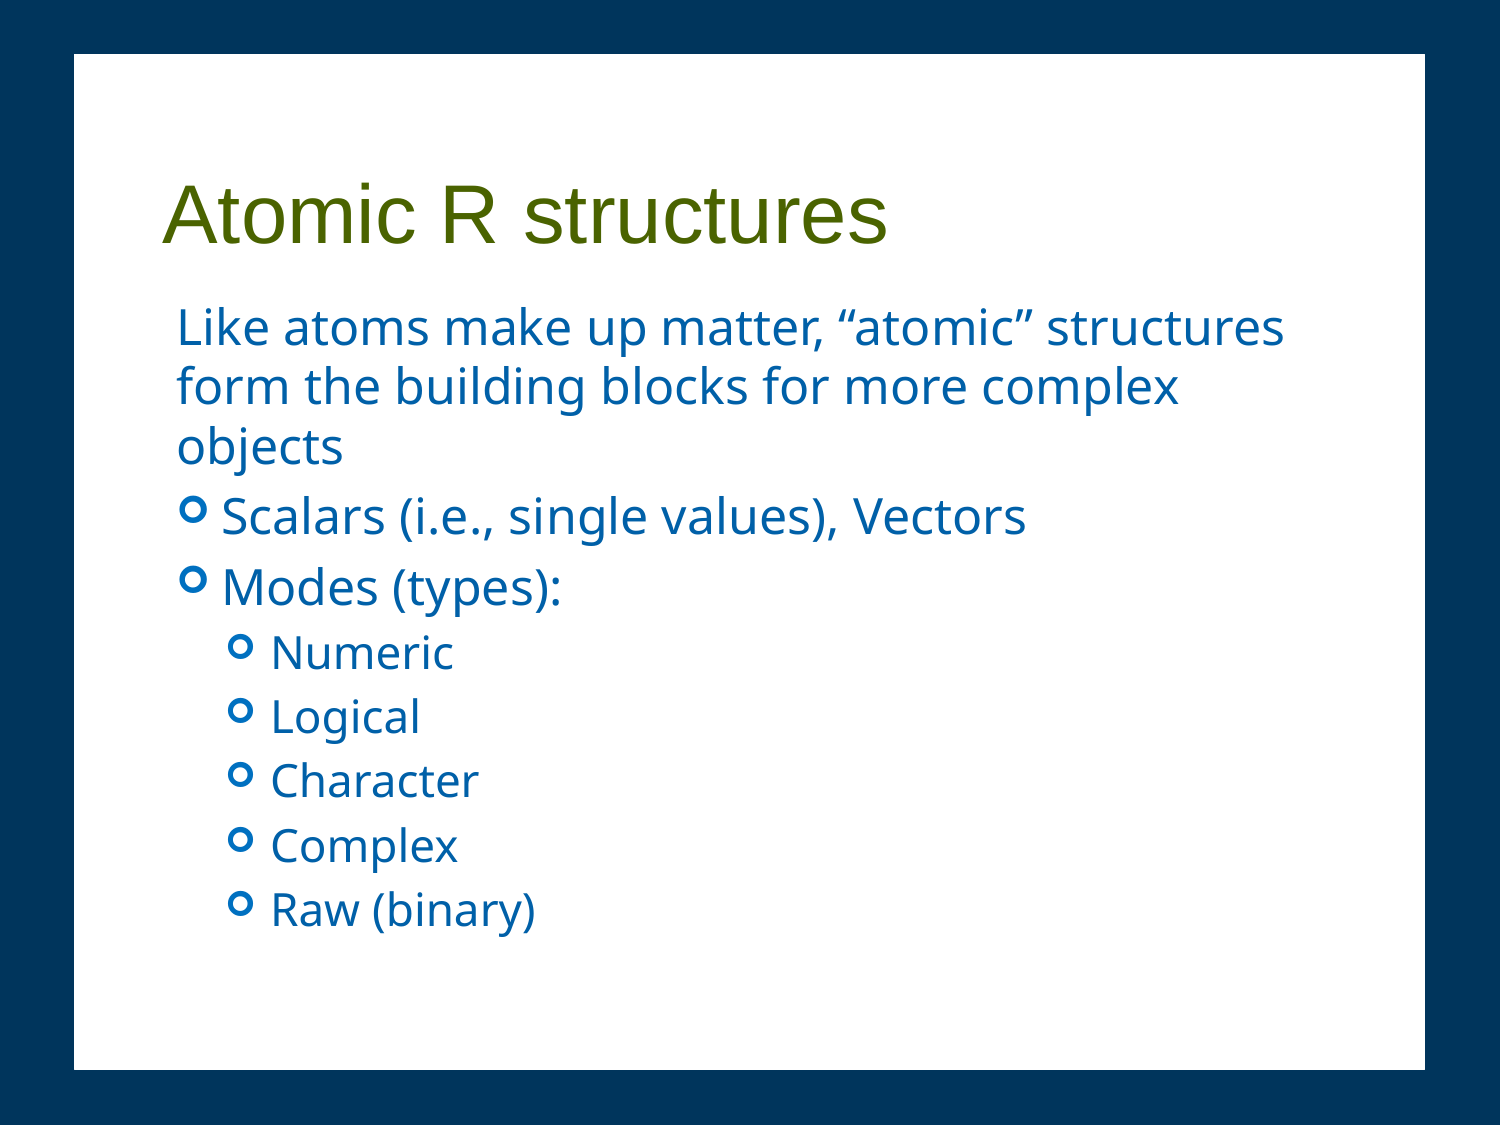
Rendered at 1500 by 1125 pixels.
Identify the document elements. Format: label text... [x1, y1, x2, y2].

text_box [95, 260, 1397, 318]
list Like atoms make up matter, “atomic” structures form the building blocks for more complex objects Scalars (i.e., single values), Vectors Modes (types): Numeric Logical Character Complex Raw (binary) [150, 318, 1313, 963]
title Atomic R structures [162, 75, 1315, 260]
